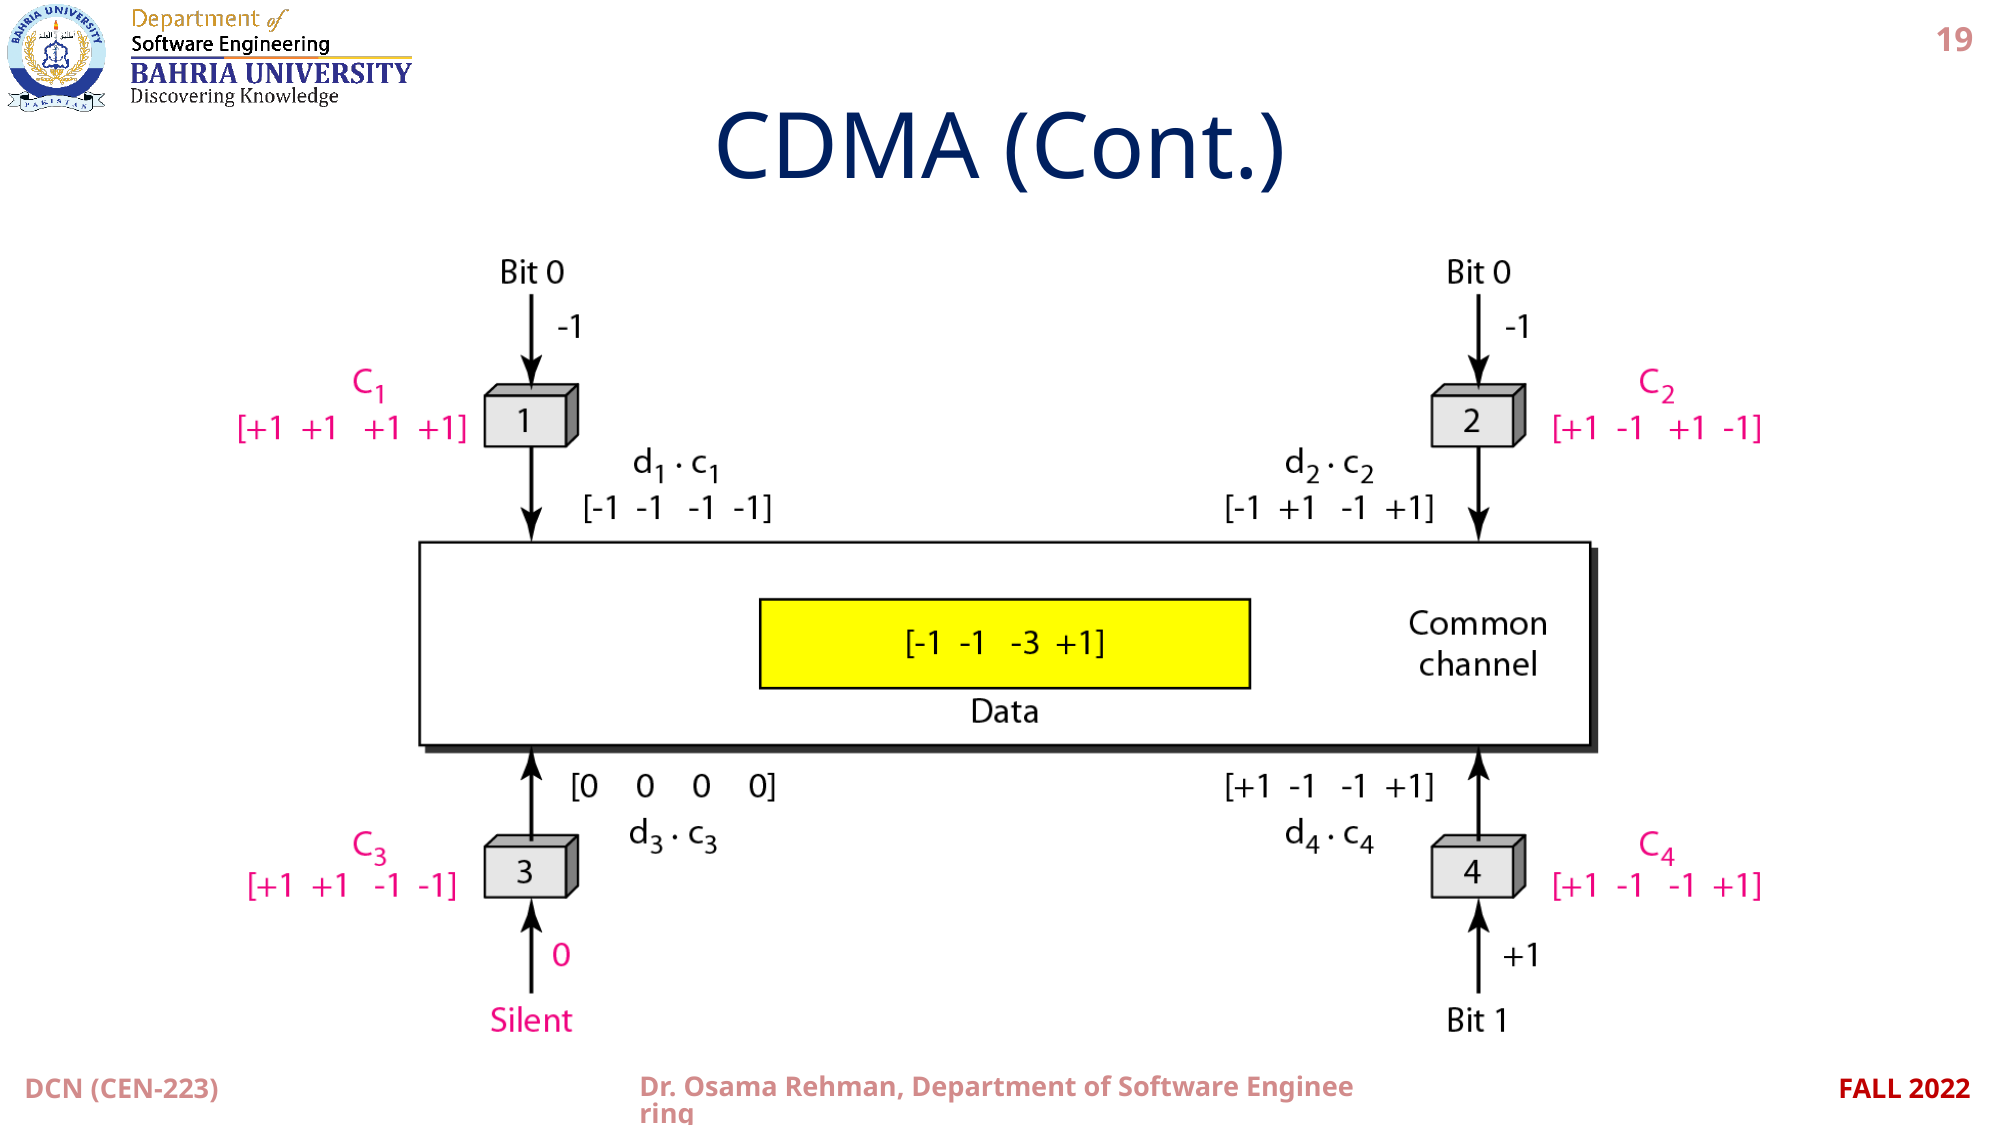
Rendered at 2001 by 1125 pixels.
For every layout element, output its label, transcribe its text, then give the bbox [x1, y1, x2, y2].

picture [1, 1, 416, 120]
slide_number DCN (CEN-223) [9, 1057, 624, 1118]
picture [236, 254, 1764, 1041]
title CDMA (Cont.) [137, 59, 1863, 237]
slide_number 19 [1538, 10, 1989, 71]
footer Dr. Osama Rehman, Department of Software Engineering [624, 1057, 1371, 1118]
